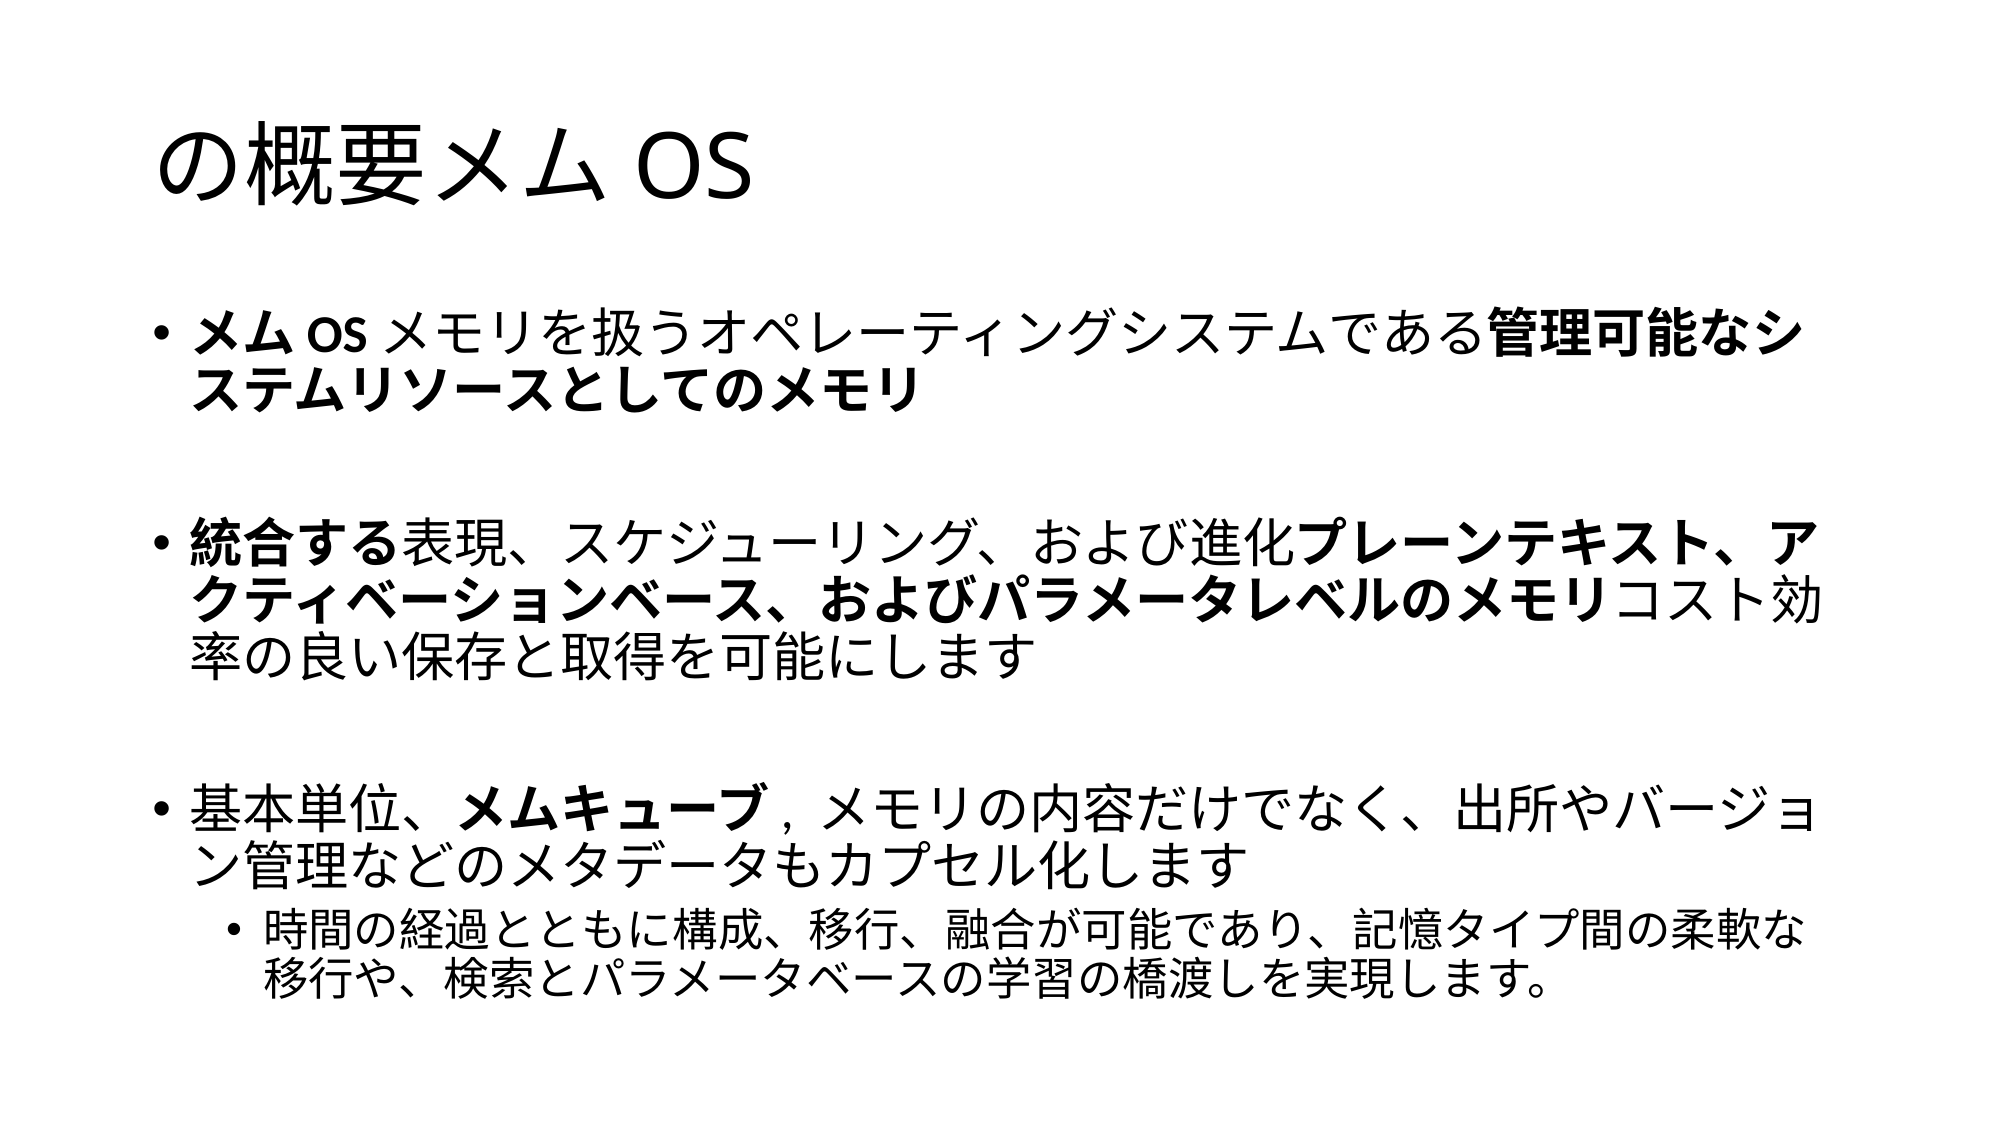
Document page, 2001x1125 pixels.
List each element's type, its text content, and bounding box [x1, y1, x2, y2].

list メムOSメモリを扱うオペレーティングシステムである管理可能なシステムリソースとしてのメモリ 統合する表現、スケジューリング、および進化プレーンテキスト、アクティベーションベース、およびパラメータレベルのメモリコスト効率の良い保存と取得を可能にします 基本単位、メムキューブ, メモリの内容だけでなく、出所やバージョン管理などのメタデータもカプセル化します 時間の経過とともに構成、移行、融合が可能であり、記憶タイプ間の柔軟な移行や、検索とパラメータベースの学習の橋渡しを実現します。 [137, 299, 1863, 1014]
title の概要メムOS [137, 59, 1863, 278]
